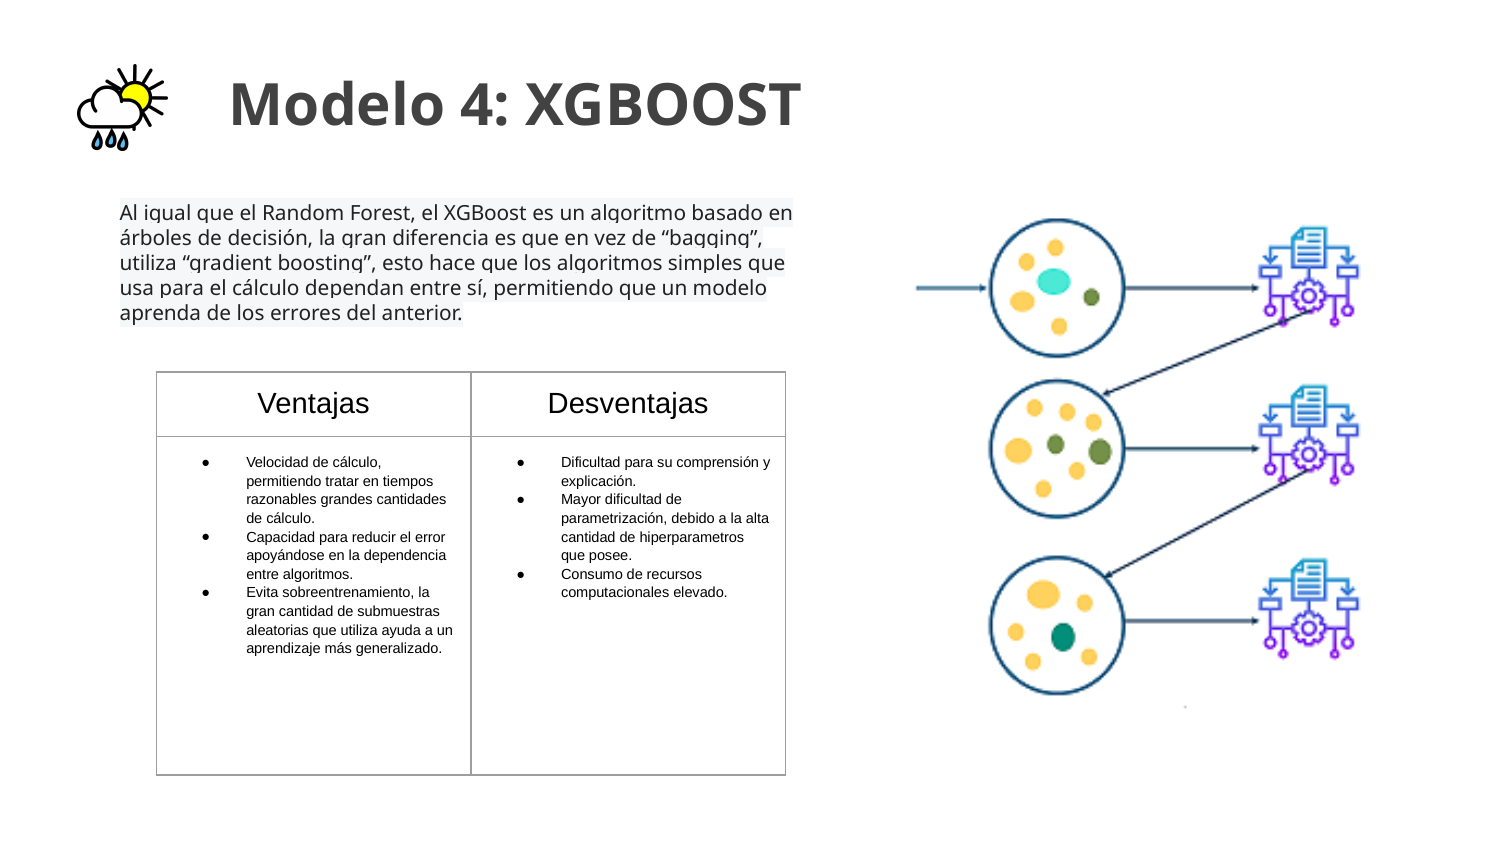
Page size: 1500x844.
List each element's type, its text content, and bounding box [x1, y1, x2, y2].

title Modelo 4: XGBOOST [213, 48, 1305, 167]
table_cell Velocidad de cálculo, permitiendo tratar en tiempos razonables grandes cantidades de cálculo. Capacidad para reducir el error apoyándose en la dependencia entre algoritmos. Evita sobreentrenamiento, la gran cantidad de submuestras aleatorias que utiliza ayuda a un aprendizaje más generalizado. [157, 437, 470, 774]
table_cell Dificultad para su comprensión y explicación. Mayor dificultad de parametrización, debido a la alta cantidad de hiperparametros que posee. Consumo de recursos computacionales elevado. [472, 437, 785, 774]
picture [76, 63, 168, 151]
picture [904, 217, 1372, 713]
text_box Al igual que el Random Forest, el XGBoost es un algoritmo basado en árboles de decisión, la gran diferencia es que en vez de “bagging”, utiliza “gradient boosting”, esto hace que los algoritmos simples que usa para el cálculo dependan entre sí, permitiendo que un modelo aprenda de los errores del anterior. [104, 184, 820, 340]
table_header Desventajas [472, 373, 785, 436]
table_header Ventajas [157, 373, 470, 436]
text_box [77, 103, 199, 230]
